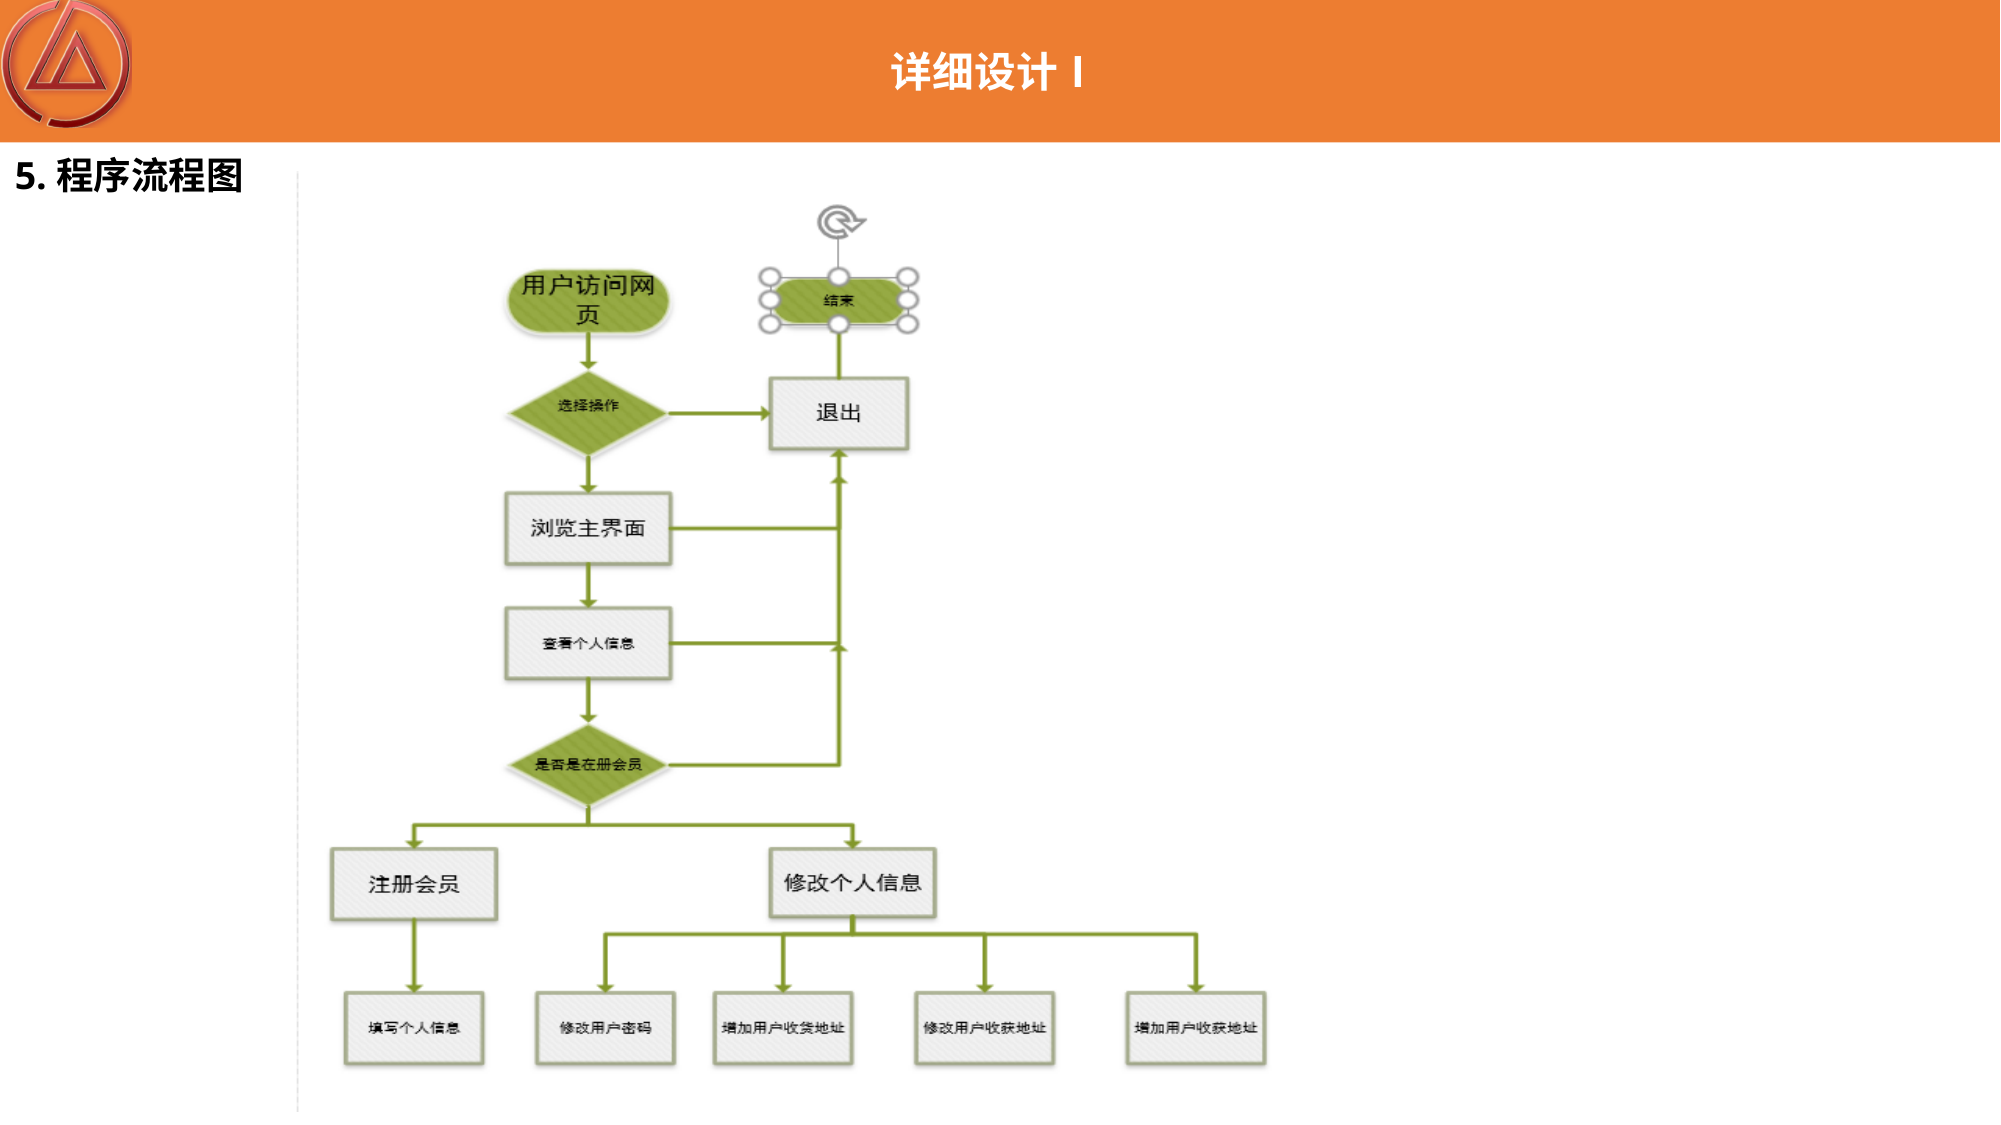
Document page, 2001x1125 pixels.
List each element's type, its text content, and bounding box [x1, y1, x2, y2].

text_box 5.程序流程图 [0, 144, 834, 205]
picture [294, 171, 1339, 1112]
picture [0, 0, 132, 128]
text_box 详细设计Ⅰ [0, 0, 2000, 143]
